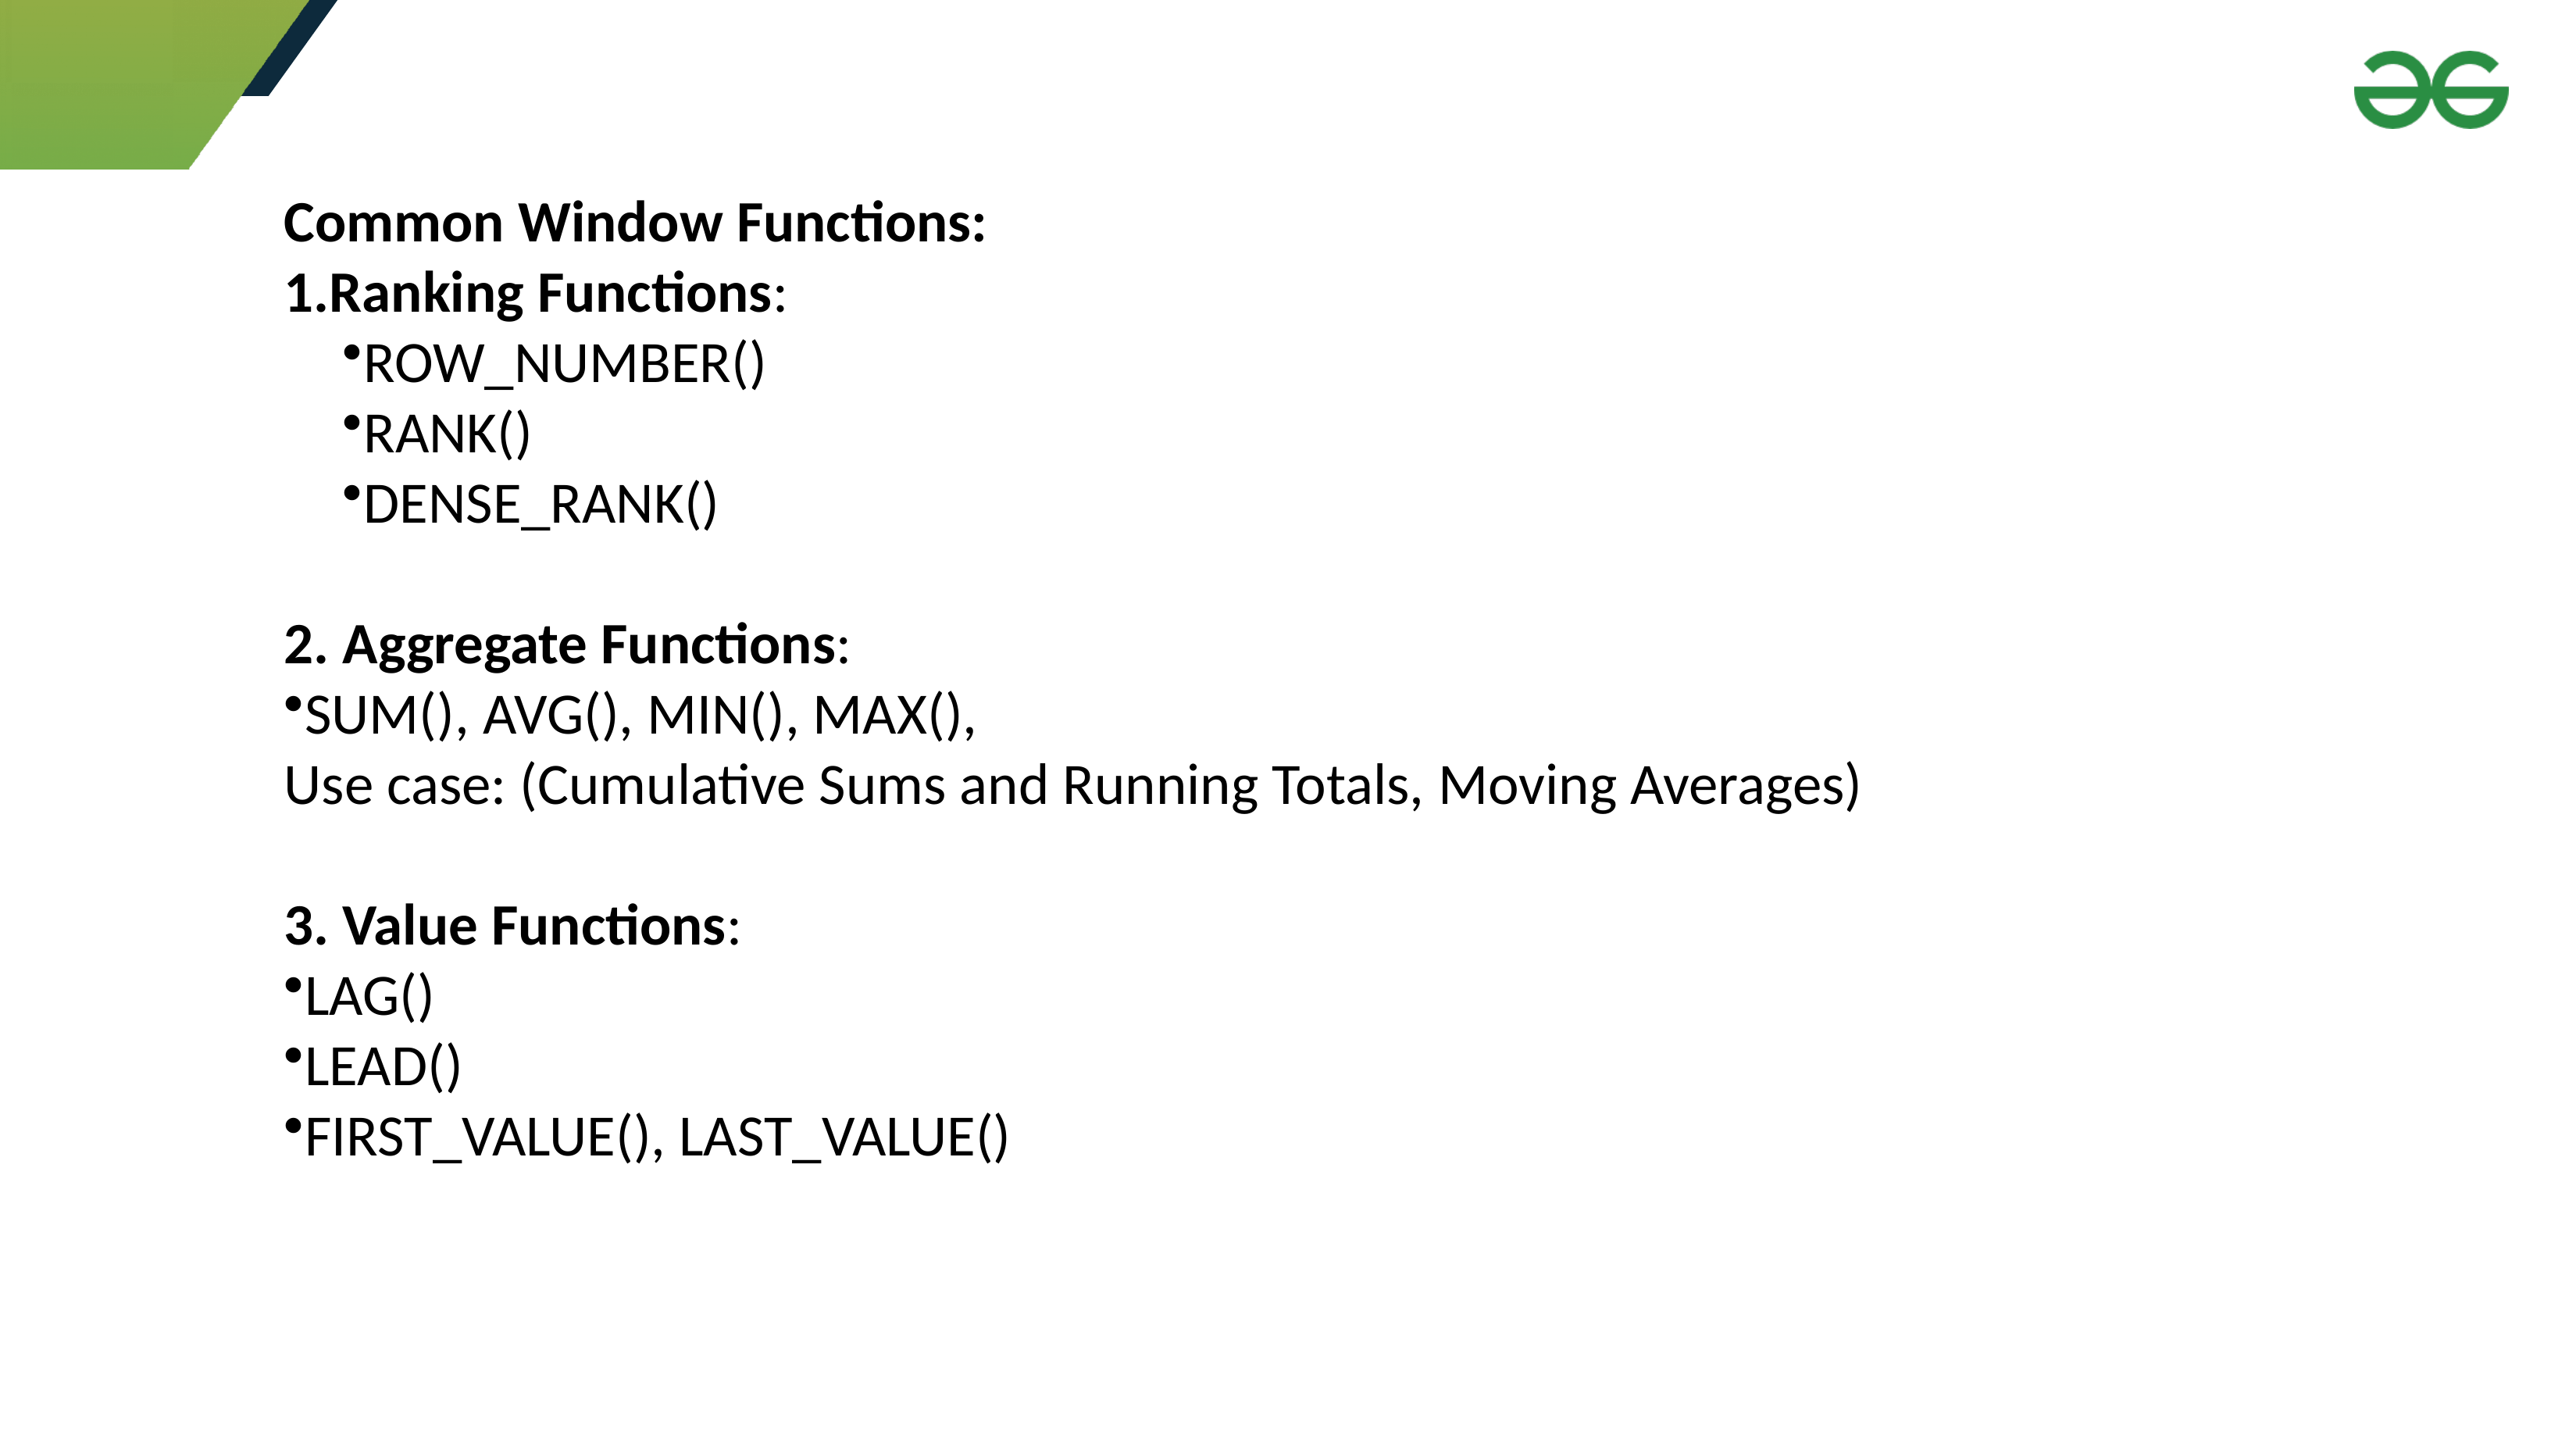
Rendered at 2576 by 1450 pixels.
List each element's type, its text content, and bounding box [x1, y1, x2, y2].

text_box Common Window Functions: Ranking Functions: ROW_NUMBER() RANK() DENSE_RANK() 2. Aggregate Functions: SUM(), AVG(), MIN(), MAX(), Use case: (Cumulative Sums and Running Totals, Moving Averages) 3. Value Functions: LAG() LEAD() FIRST_VALUE(), LAST_VALUE() [272, 177, 2323, 1245]
picture [0, 0, 309, 170]
picture [2353, 50, 2509, 130]
